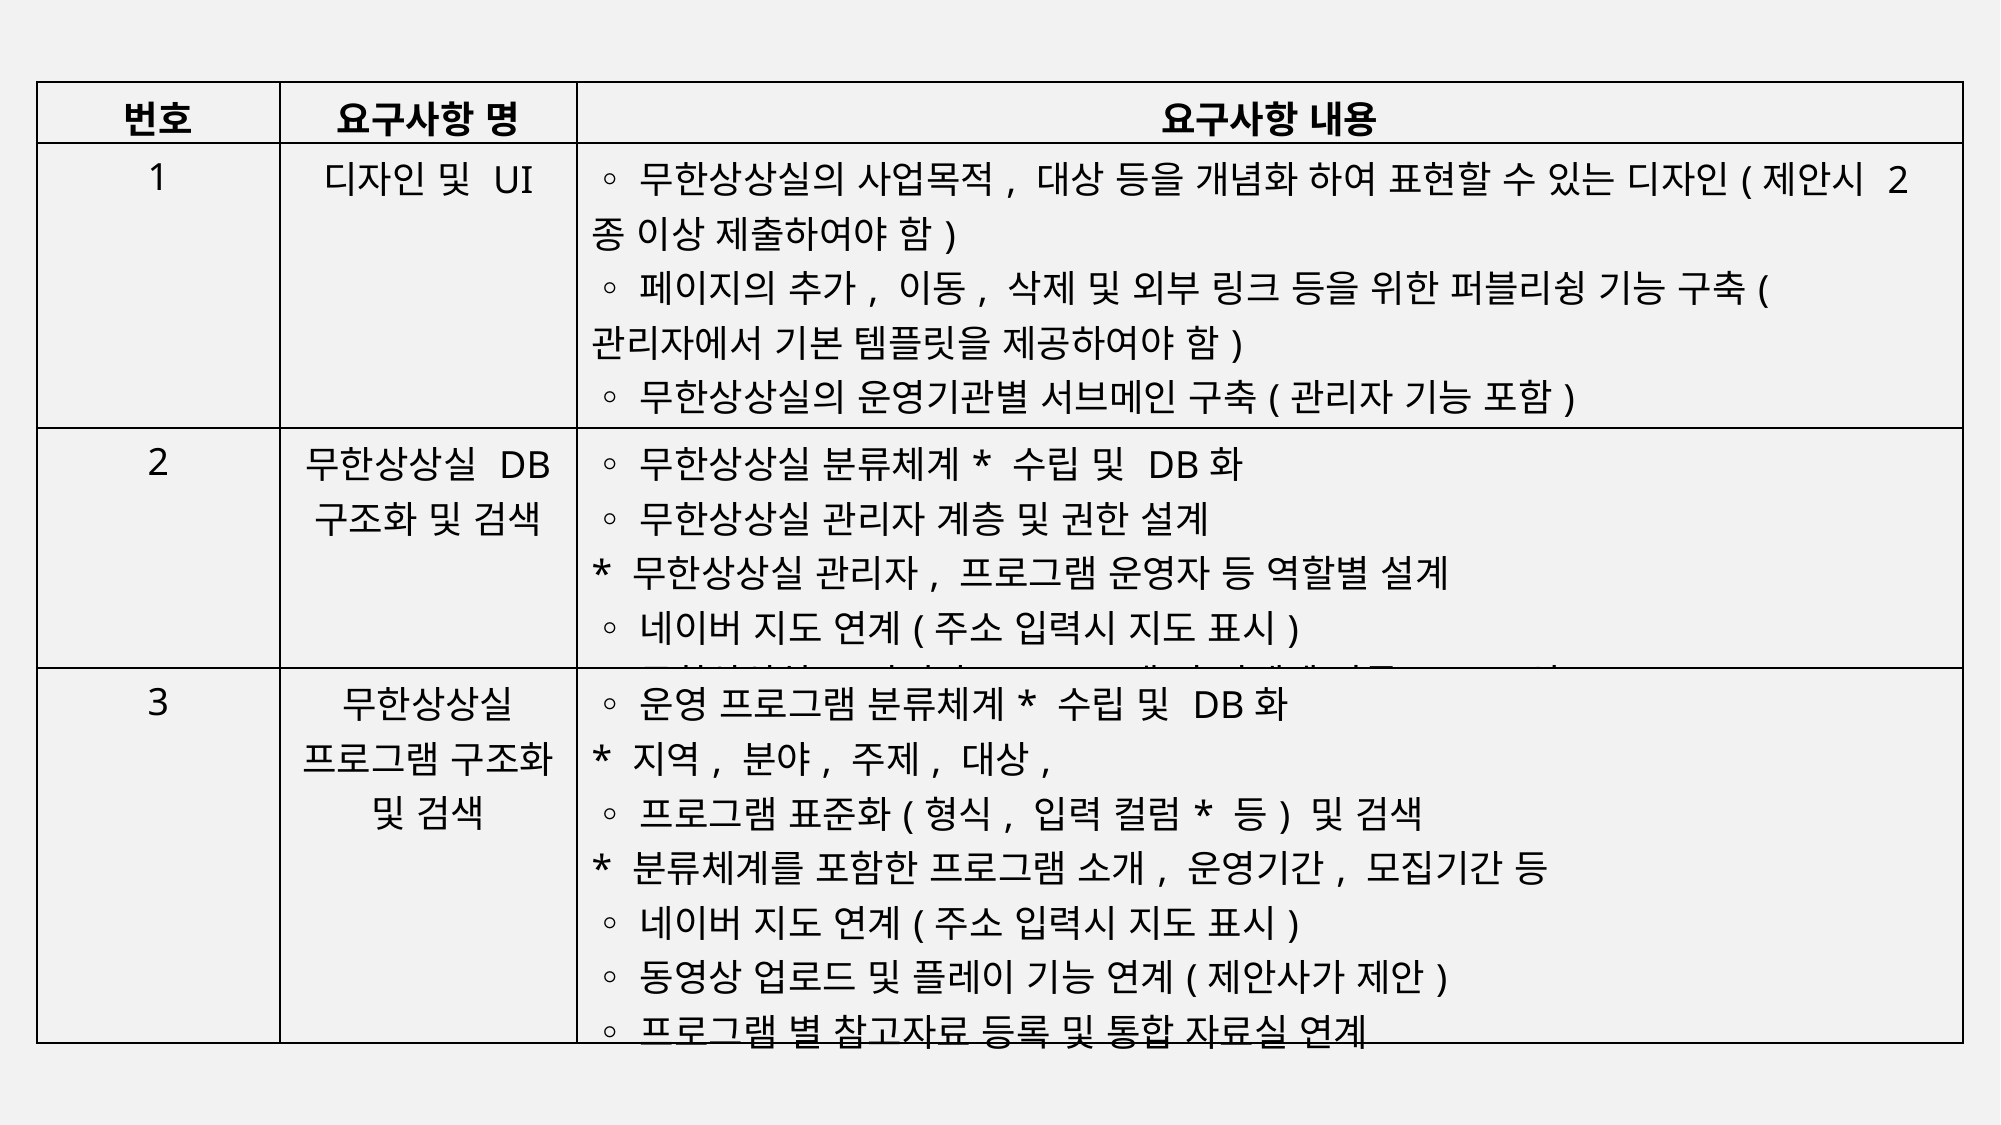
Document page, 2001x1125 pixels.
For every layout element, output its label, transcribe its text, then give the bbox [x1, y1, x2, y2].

table_header 번호 [38, 83, 279, 142]
table_cell ◦무한상상실의 사업목적, 대상 등을 개념화 하여 표현할 수 있는 디자인(제안시 2종 이상 제출하여야 함) ◦페이지의 추가, 이동, 삭제 및 외부 링크 등을 위한 퍼블리슁 기능 구축(관리자에서 기본 템플릿을 제공하여야 함) ◦무한상상실의 운영기관별 서브메인 구축(관리자 기능 포함) [578, 144, 1962, 427]
table_cell 무한상상실 DB 구조화 및 검색 [281, 429, 576, 667]
table_cell 1 [38, 144, 279, 427]
table_cell 3 [38, 669, 279, 1042]
table_cell 2 [38, 429, 279, 667]
table_cell ◦운영 프로그램 분류체계* 수립 및 DB화 * 지역, 분야, 주제, 대상, ◦프로그램 표준화(형식, 입력 컬럼* 등) 및 검색 * 분류체계를 포함한 프로그램 소개, 운영기간, 모집기간 등 ◦네이버 지도 연계(주소 입력시 지도 표시) ◦동영상 업로드 및 플레이 기능 연계(제안사가 제안) ◦프로그램 별 참고자료 등록 및 통합 자료실 연계 [578, 669, 1962, 1042]
table_header 요구사항 내용 [578, 83, 1962, 142]
table_cell 디자인 및 UI [281, 144, 576, 427]
table_cell 무한상상실 프로그램 구조화 및 검색 [281, 669, 576, 1042]
table_cell ◦무한상상실 분류체계* 수립 및 DB화 ◦무한상상실 관리자 계층 및 권한 설계 * 무한상상실 관리자, 프로그램 운영자 등 역할별 설계 ◦네이버 지도 연계(주소 입력시 지도 표시) ◦무한상상실 - 관리자 - 프로그램 간 관계에 따른 DB 구성 [578, 429, 1962, 667]
table_header 요구사항 명 [281, 83, 576, 142]
